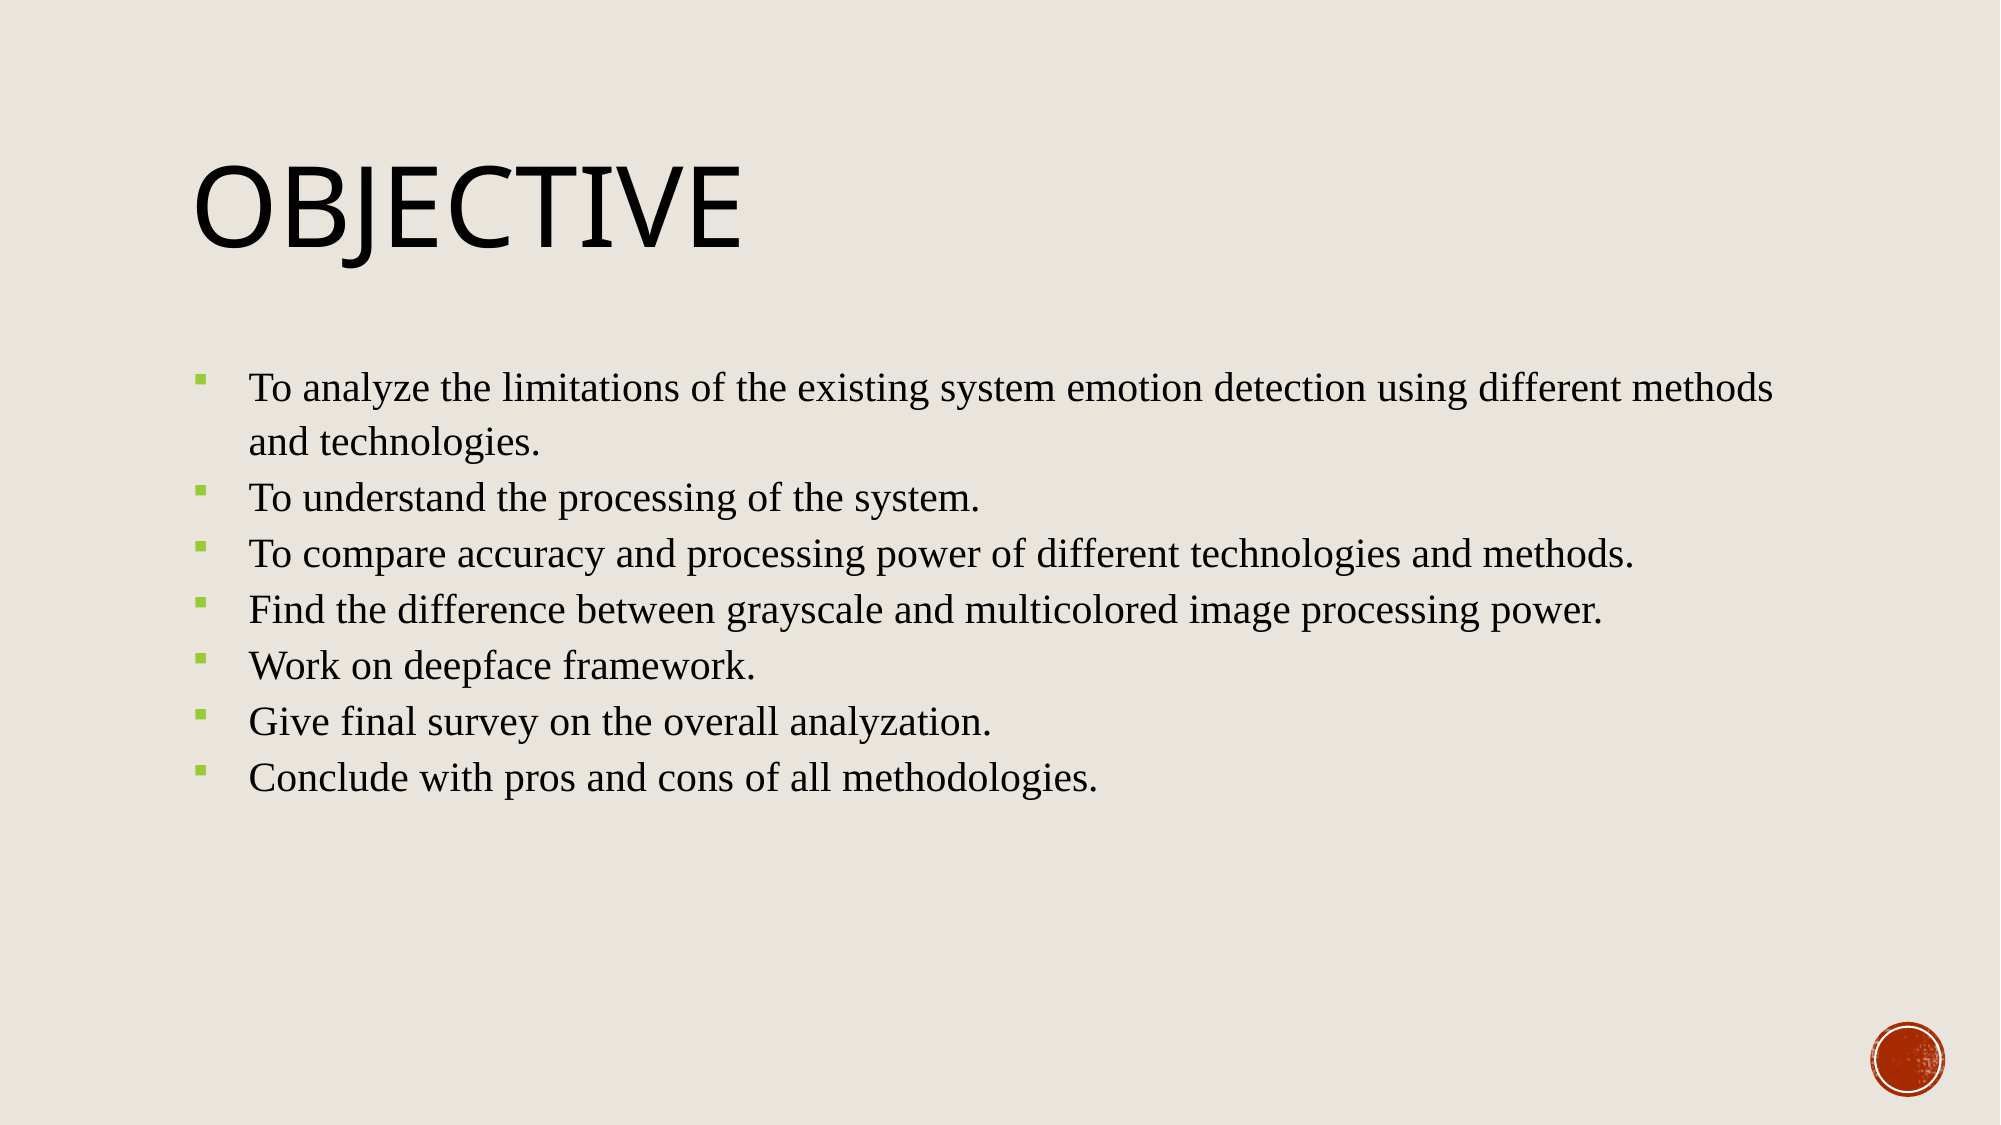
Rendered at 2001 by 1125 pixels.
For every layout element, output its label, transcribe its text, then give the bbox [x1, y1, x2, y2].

title Objective [175, 79, 1826, 344]
list To analyze the limitations of the existing system emotion detection using different methods and technologies. To understand the processing of the system. To compare accuracy and processing power of different technologies and methods. Find the difference between grayscale and multicolored image processing power. Work on deepface framework. Give final survey on the overall analyzation. Conclude with pros and cons of all methodologies. [175, 348, 1826, 1013]
